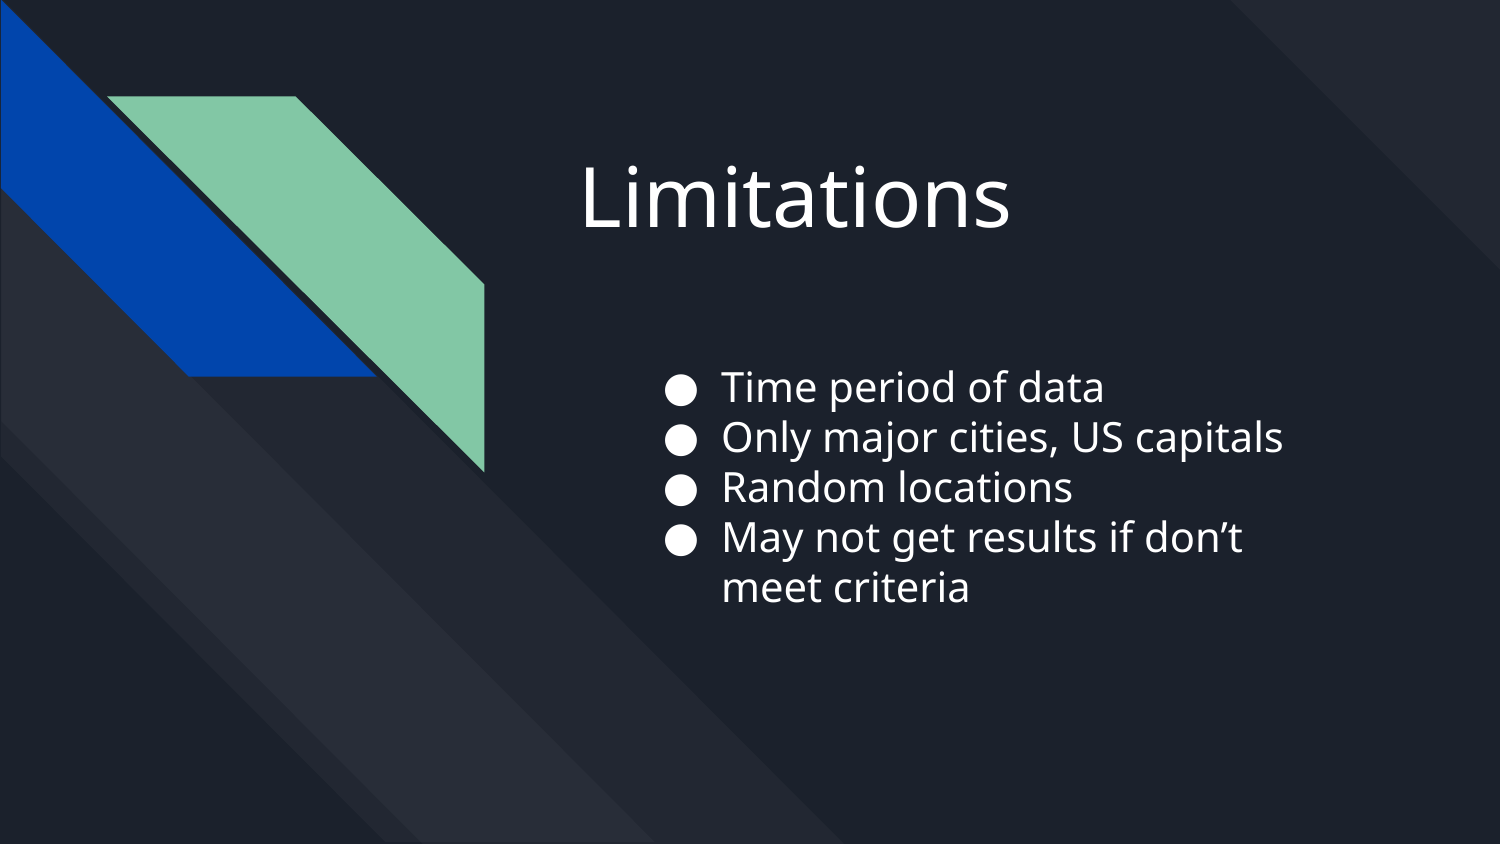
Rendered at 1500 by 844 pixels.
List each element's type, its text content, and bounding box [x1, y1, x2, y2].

title Limitations [563, 129, 1387, 389]
text_box Time period of data Only major cities, US capitals Random locations May not get results if don’t meet criteria [631, 345, 1320, 664]
